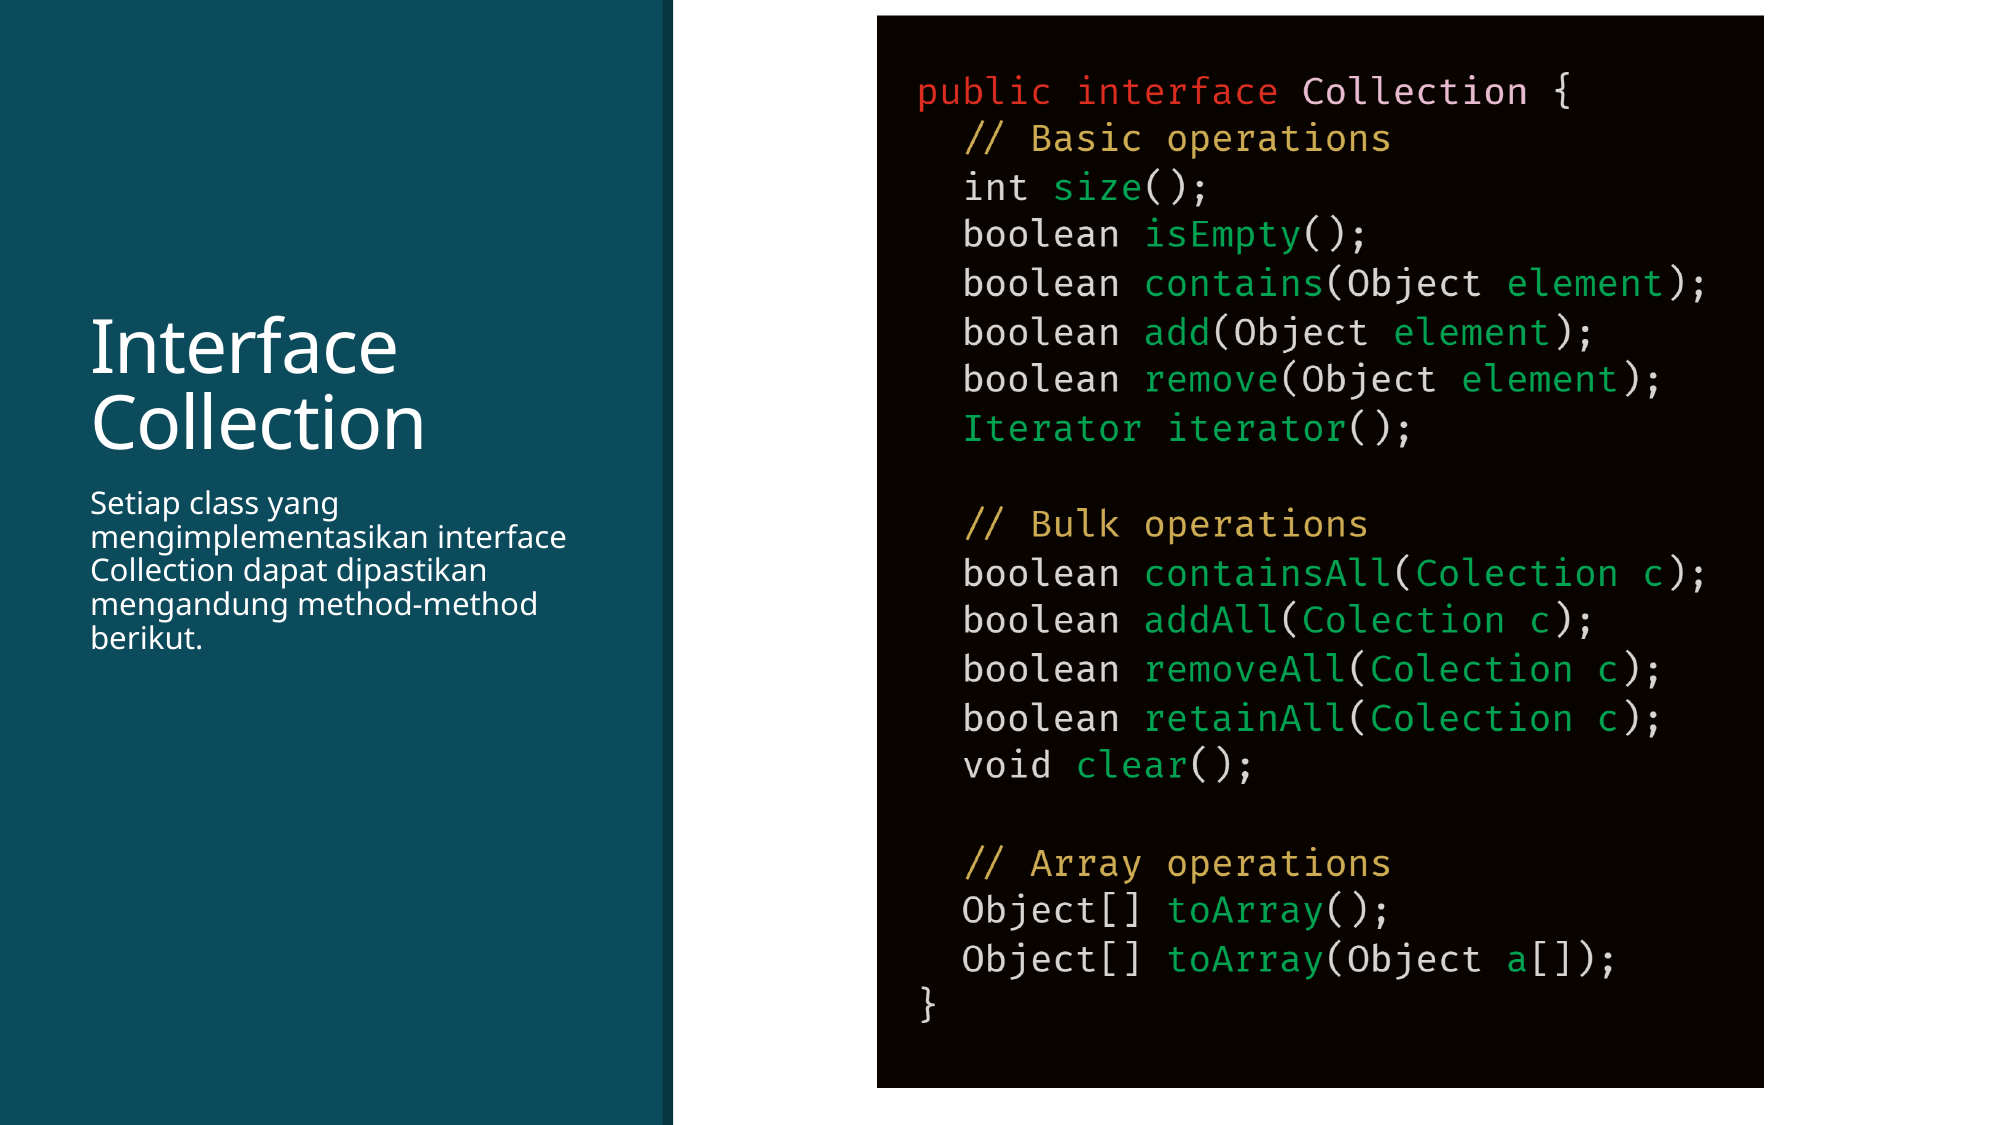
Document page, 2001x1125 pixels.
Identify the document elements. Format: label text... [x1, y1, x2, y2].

list Setiap class yang mengimplementasikan interface Collection dapat dipastikan mengandung method-method berikut. [75, 479, 600, 1035]
title Interface Collection [75, 97, 600, 473]
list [876, 14, 1764, 1089]
